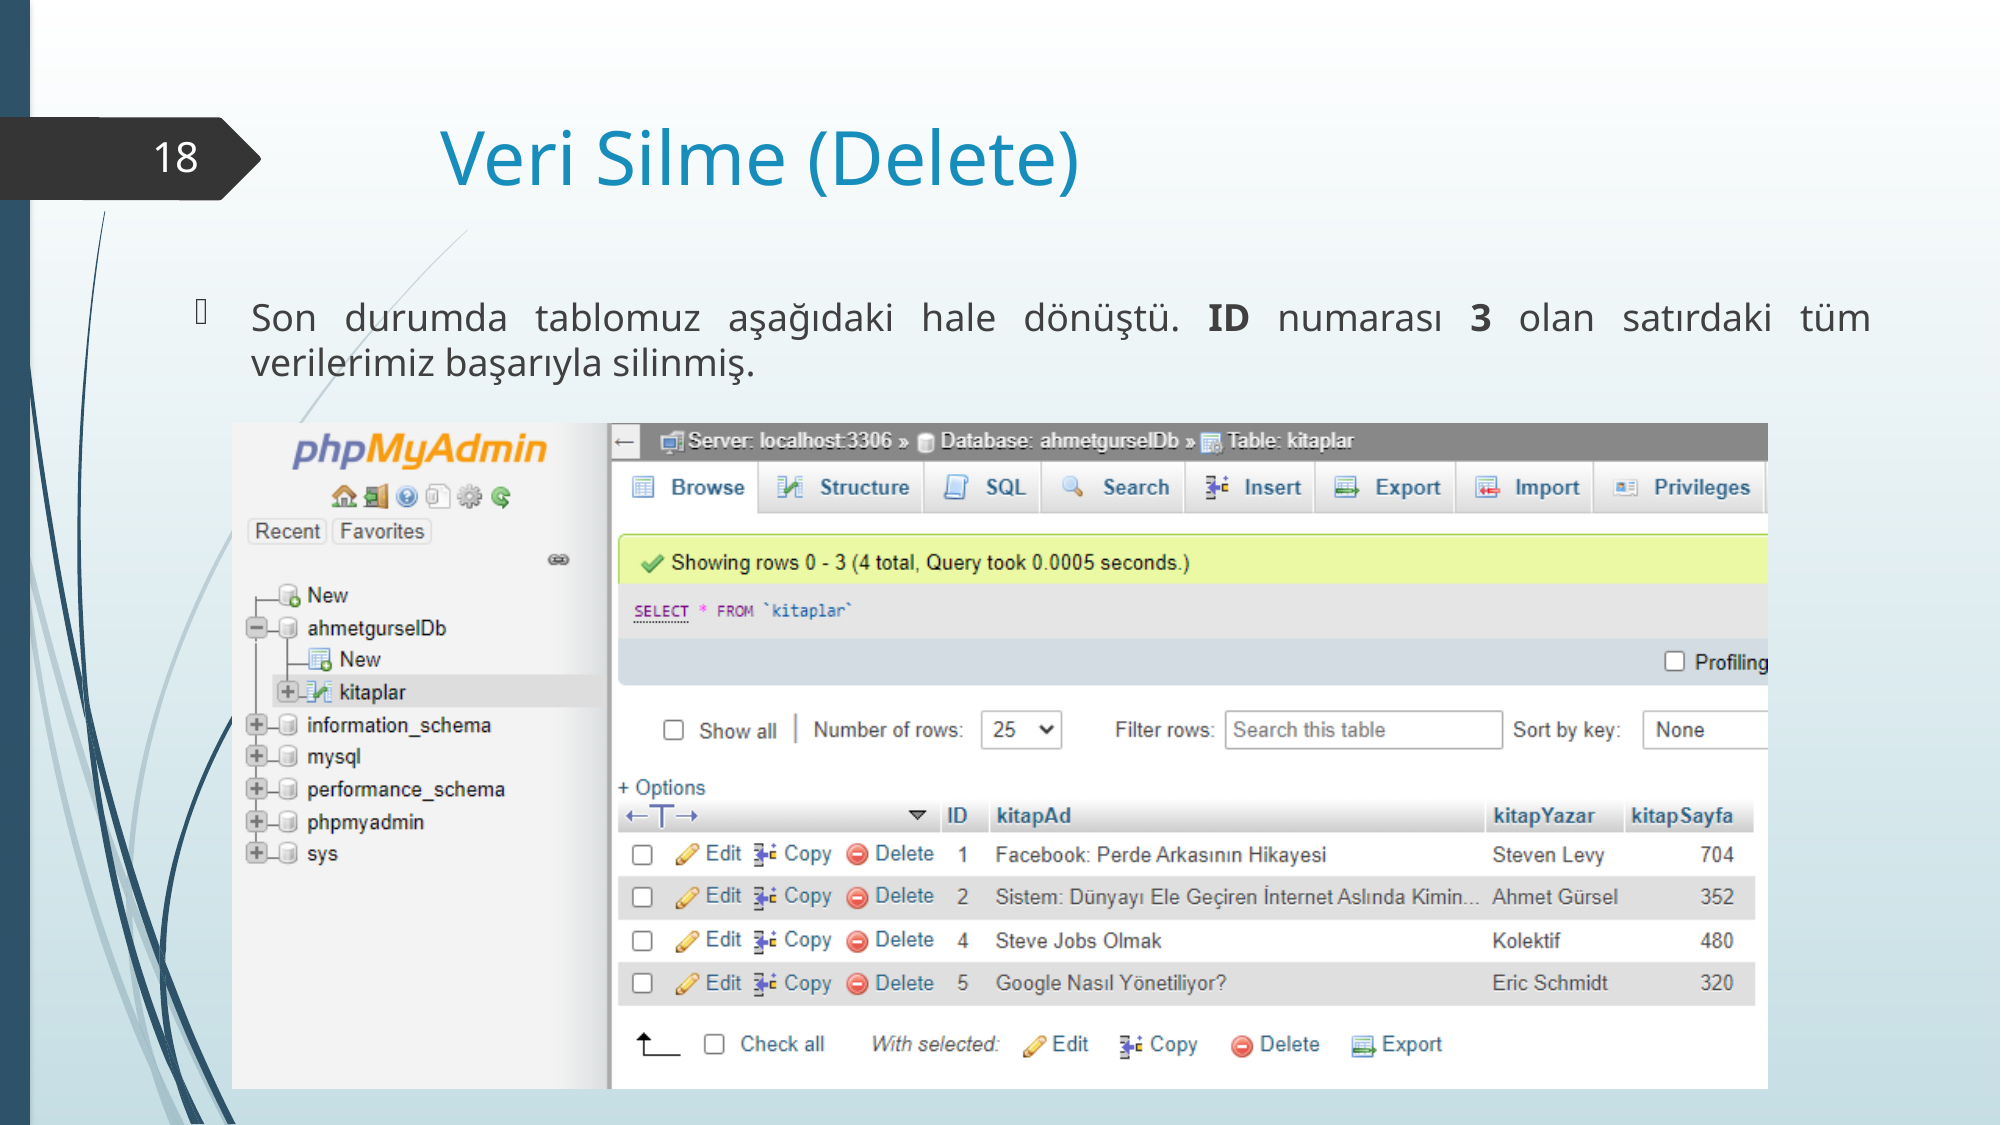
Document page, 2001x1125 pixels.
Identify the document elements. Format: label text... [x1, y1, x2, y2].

title Veri Silme (Delete) [425, 102, 1888, 286]
picture [232, 423, 1768, 1090]
slide_number 18 [87, 129, 216, 190]
list Son durumda tablomuz aşağıdaki hale dönüştü. ID numarası 3 olan satırdaki tüm verilerimiz başarıyla silinmiş. [179, 286, 1888, 450]
